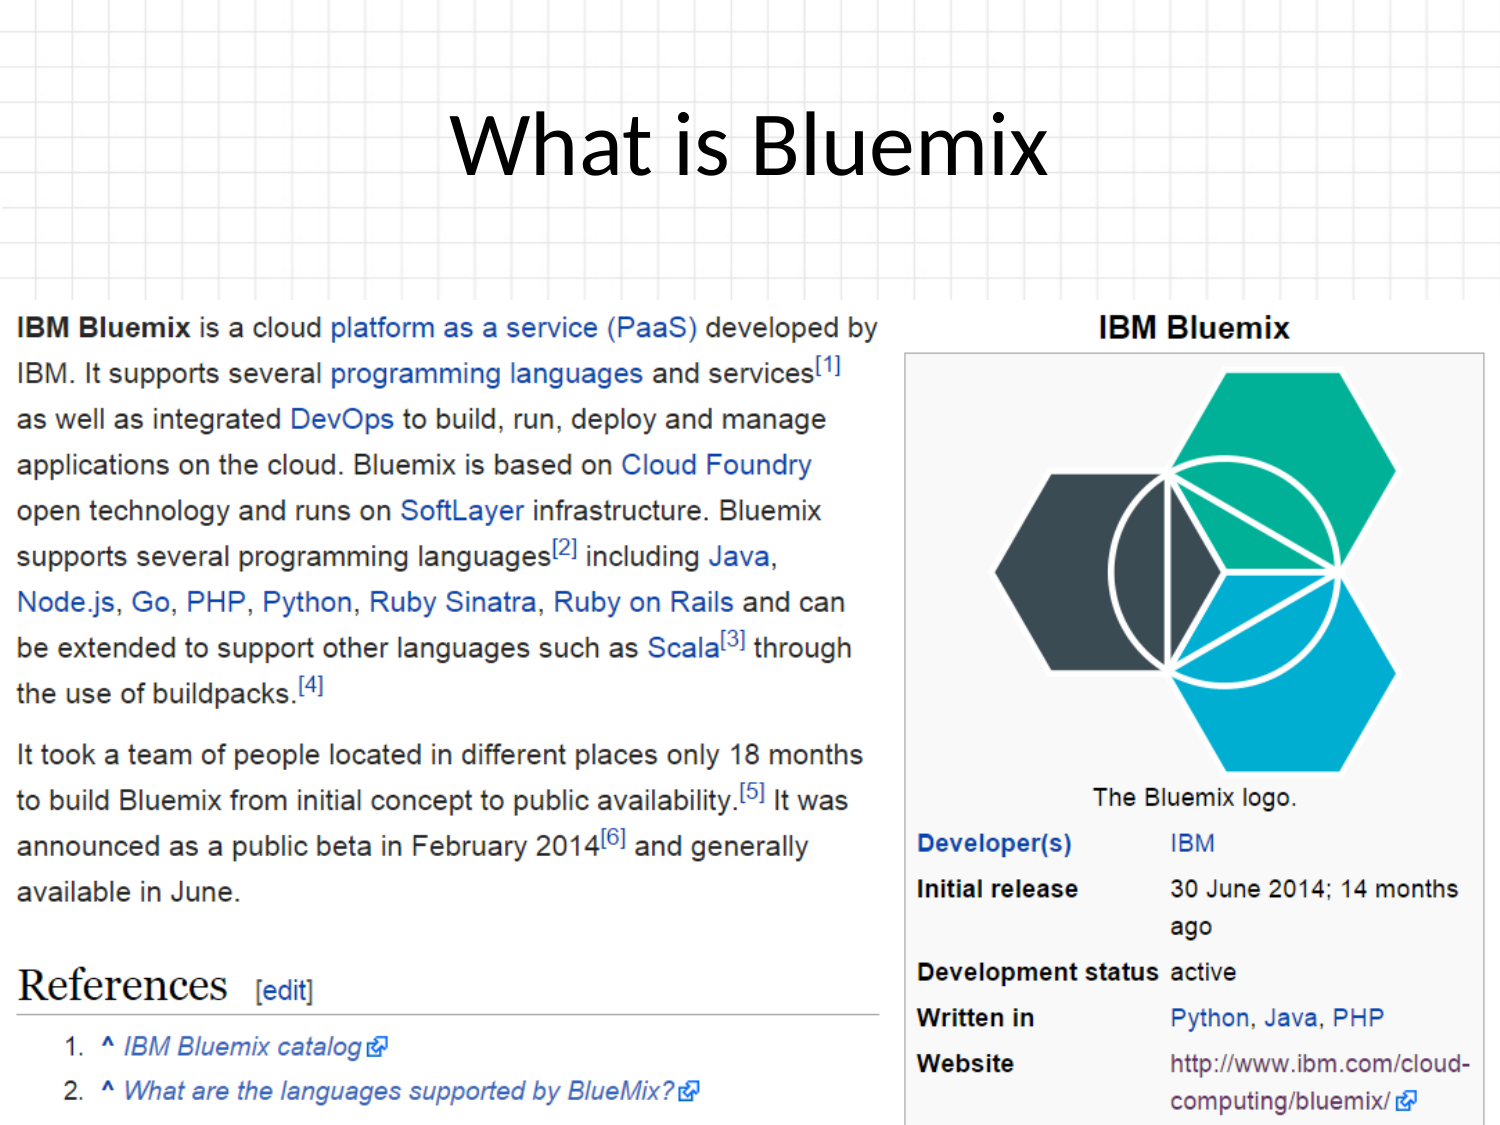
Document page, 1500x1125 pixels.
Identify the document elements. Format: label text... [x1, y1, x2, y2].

picture [0, 0, 1500, 1125]
title What is Bluemix [75, 45, 1425, 233]
